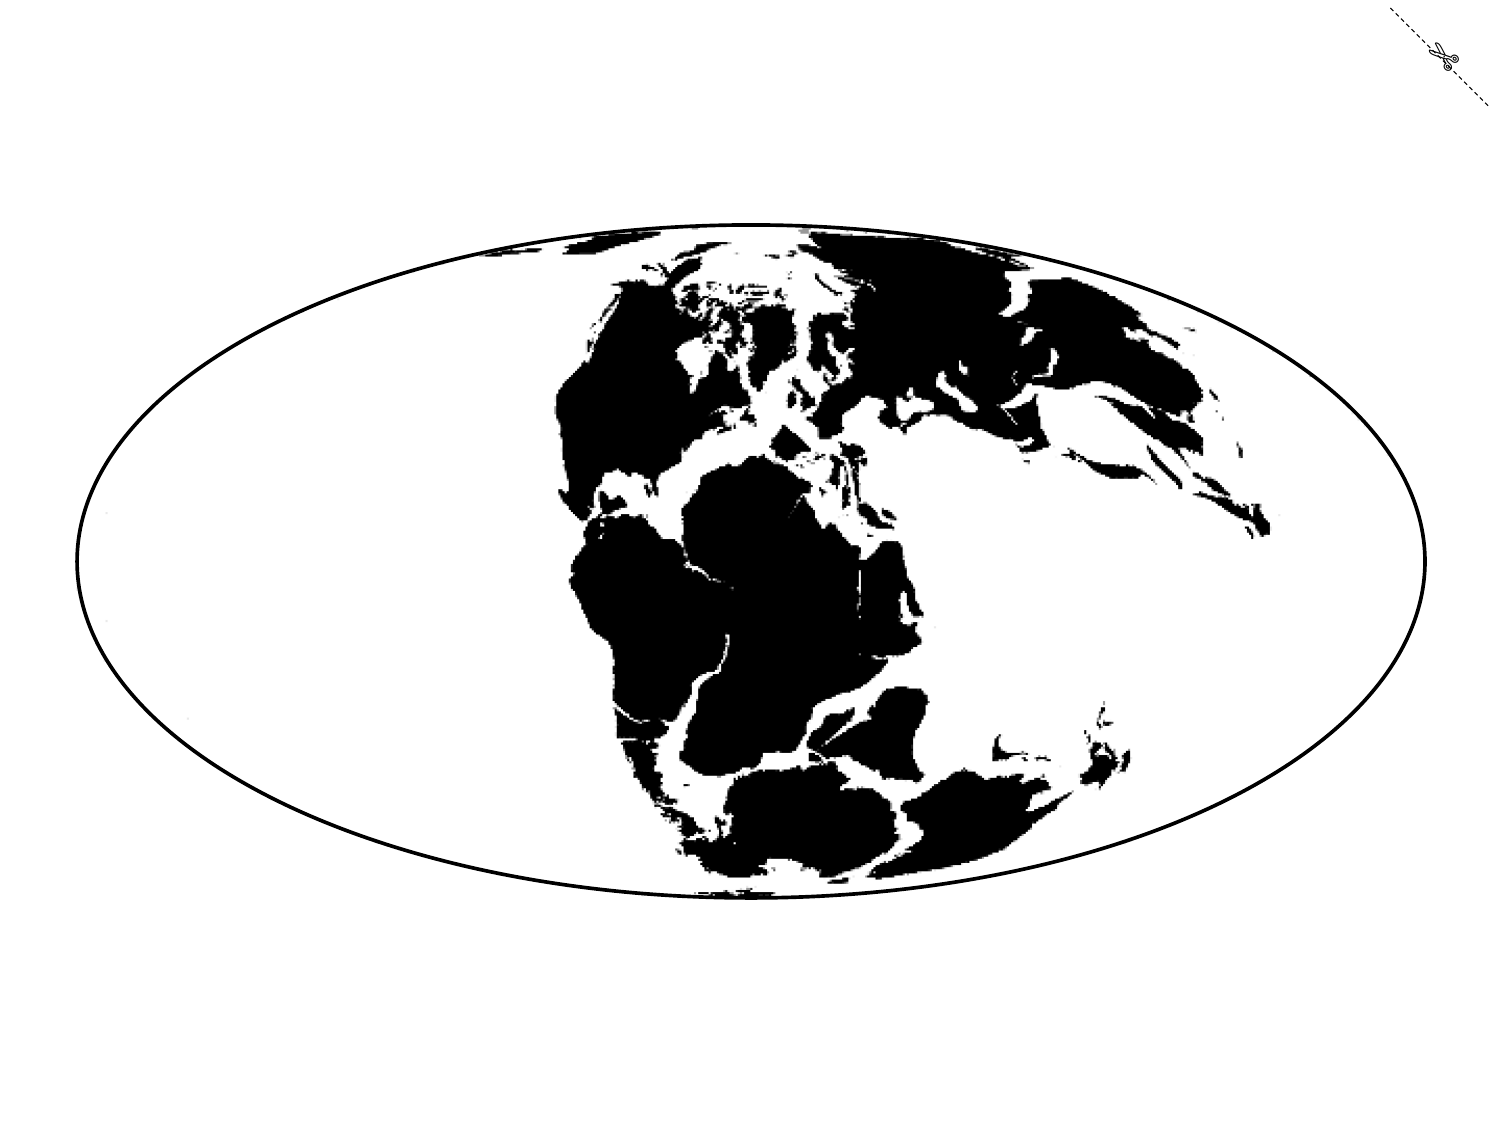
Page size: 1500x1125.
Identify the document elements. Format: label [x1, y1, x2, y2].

text_box [1390, 8, 1491, 108]
picture [20, 211, 1464, 944]
